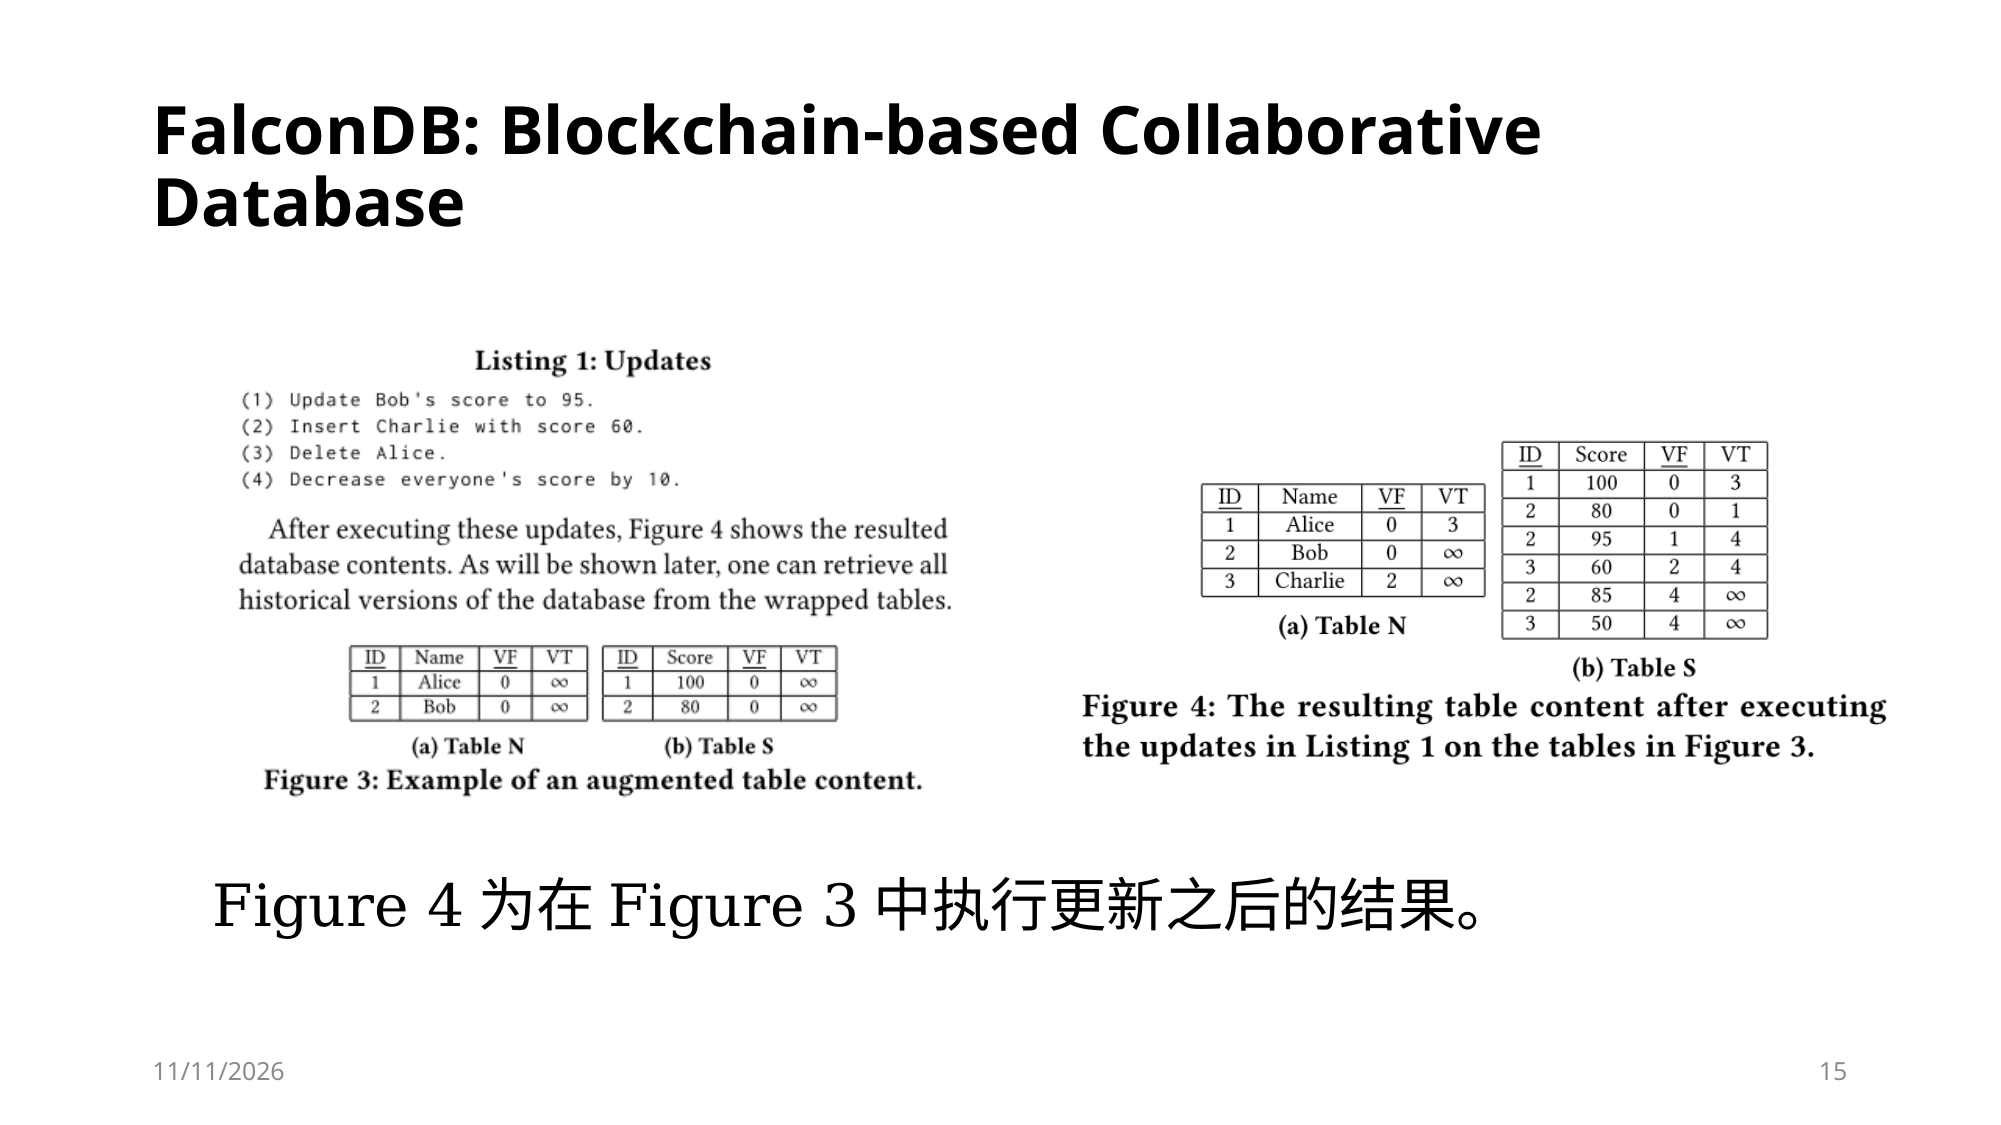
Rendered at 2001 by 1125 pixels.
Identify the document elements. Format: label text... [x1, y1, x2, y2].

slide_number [137, 1042, 588, 1103]
title FalconDB: Blockchain-based Collaborative Database [137, 59, 1863, 278]
text_box Figure 4为在Figure 3中执行更新之后的结果。 [198, 860, 1924, 946]
picture [1055, 389, 1922, 778]
text_box [137, 299, 1863, 1014]
slide_number 15 [1412, 1042, 1863, 1103]
picture [196, 323, 979, 802]
